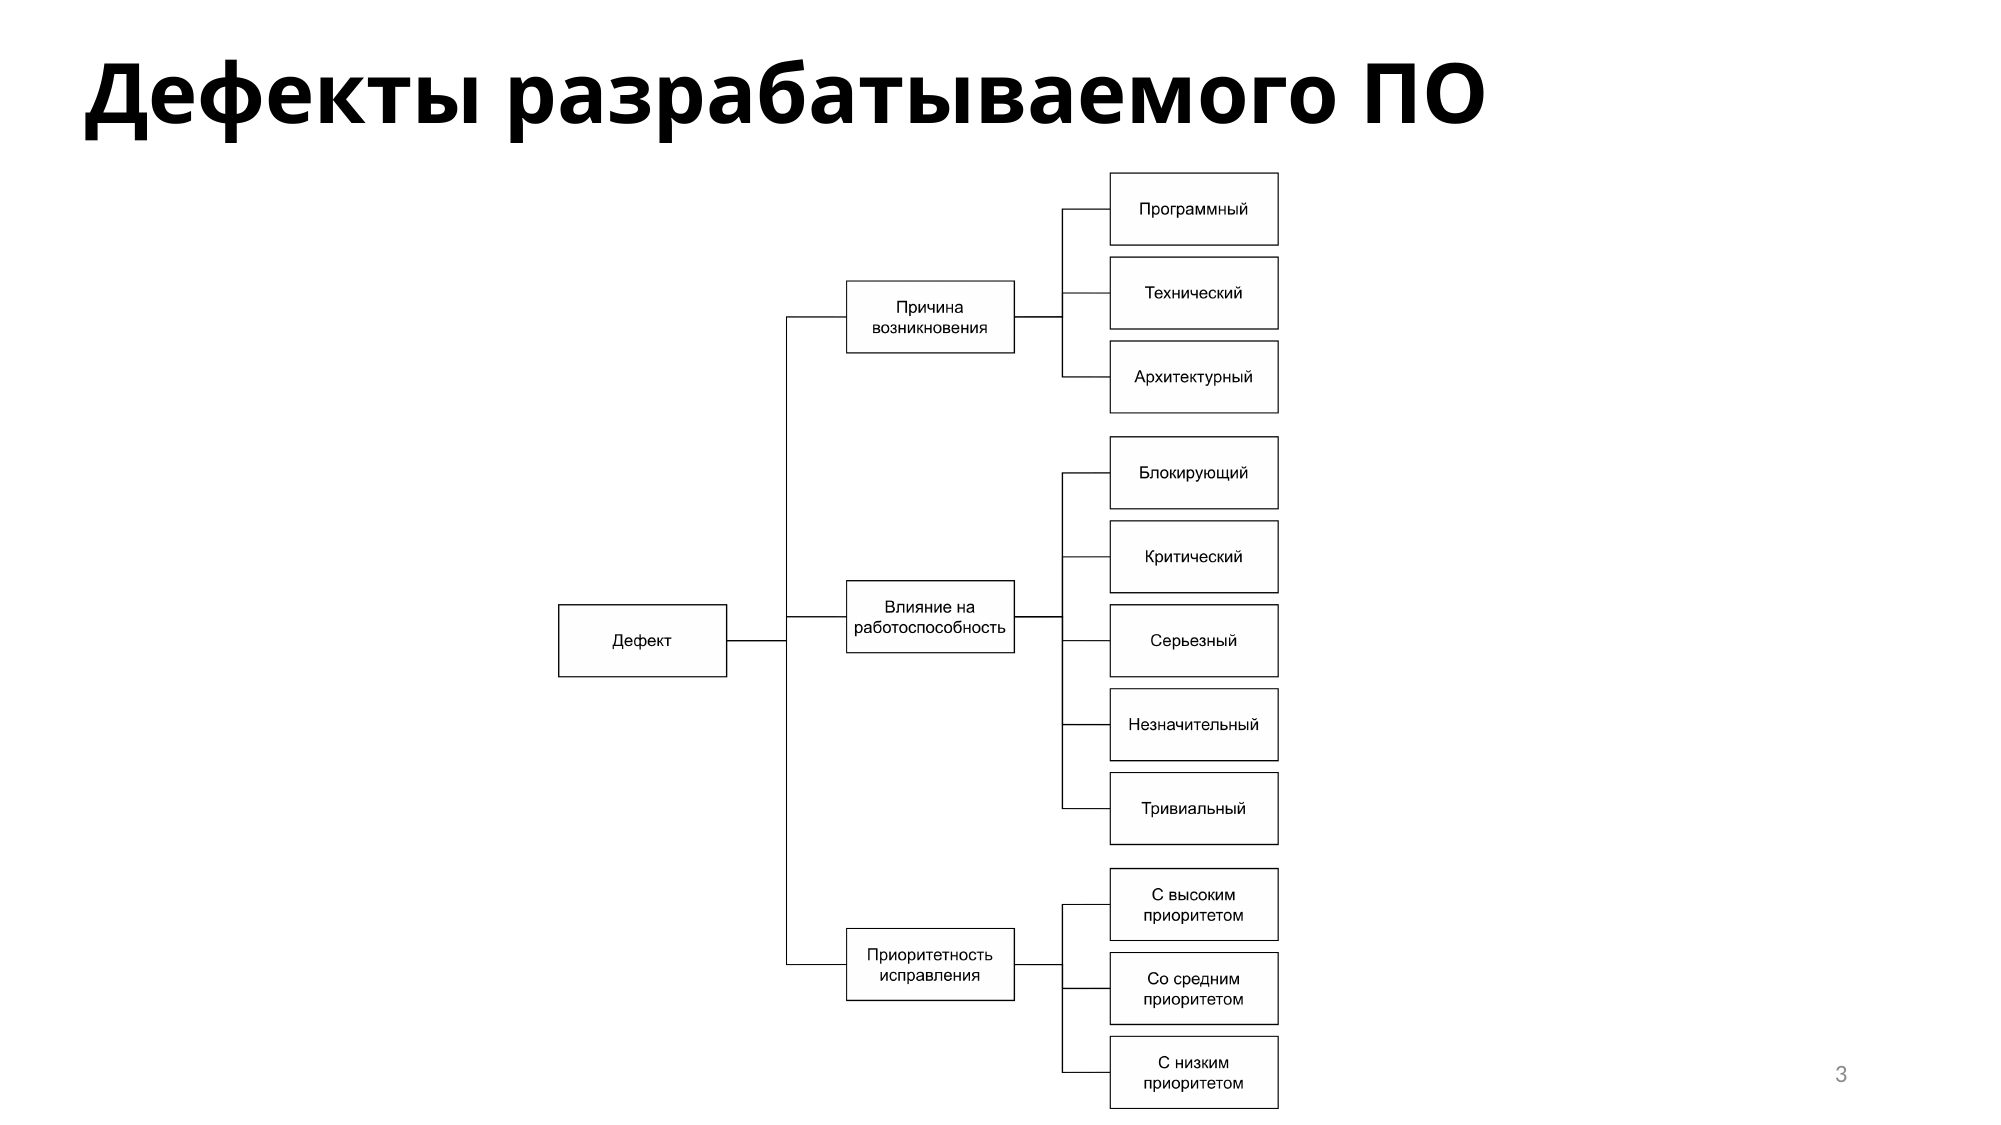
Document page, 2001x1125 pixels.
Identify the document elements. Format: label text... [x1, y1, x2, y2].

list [545, 161, 1292, 1125]
title Дефекты разрабатываемого ПО [70, 0, 1796, 206]
slide_number 3 [1412, 1042, 1863, 1103]
